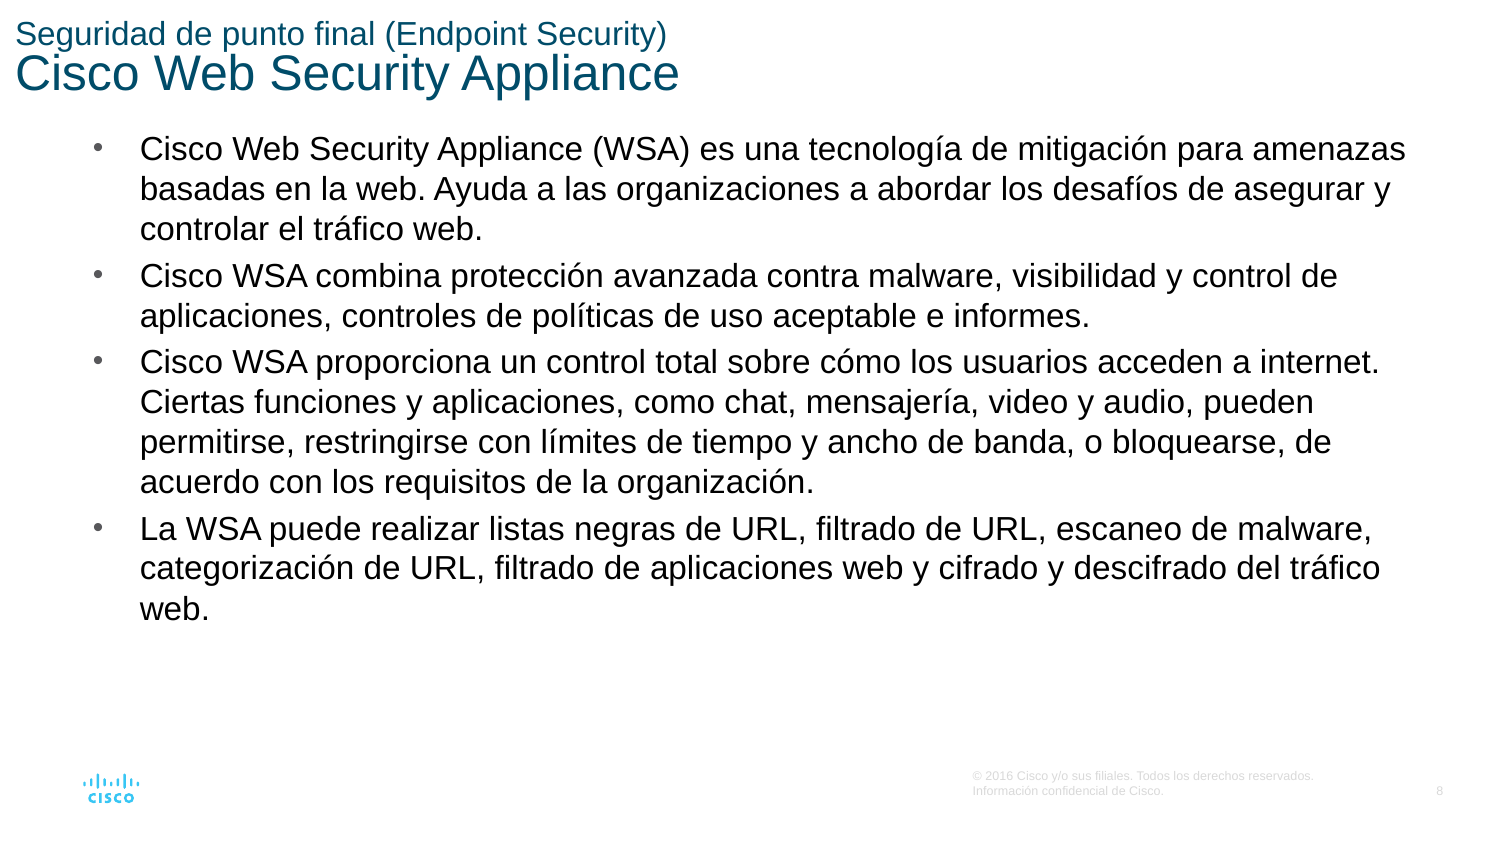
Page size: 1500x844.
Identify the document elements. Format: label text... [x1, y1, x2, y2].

title Seguridad de punto final (Endpoint Security) Cisco Web Security Appliance [0, 0, 1369, 121]
list Cisco Web Security Appliance (WSA) es una tecnología de mitigación para amenazas basadas en la web. Ayuda a las organizaciones a abordar los desafíos de asegurar y controlar el tráfico web. Cisco WSA combina protección avanzada contra malware, visibilidad y control de aplicaciones, controles de políticas de uso aceptable e informes. Cisco WSA proporciona un control total sobre cómo los usuarios acceden a internet. Ciertas funciones y aplicaciones, como chat, mensajería, video y audio, pueden permitirse, restringirse con límites de tiempo y ancho de banda, o bloquearse, de acuerdo con los requisitos de la organización. La WSA puede realizar listas negras de URL, filtrado de URL, escaneo de malware, categorización de URL, filtrado de aplicaciones web y cifrado y descifrado del tráfico web. [77, 120, 1437, 726]
